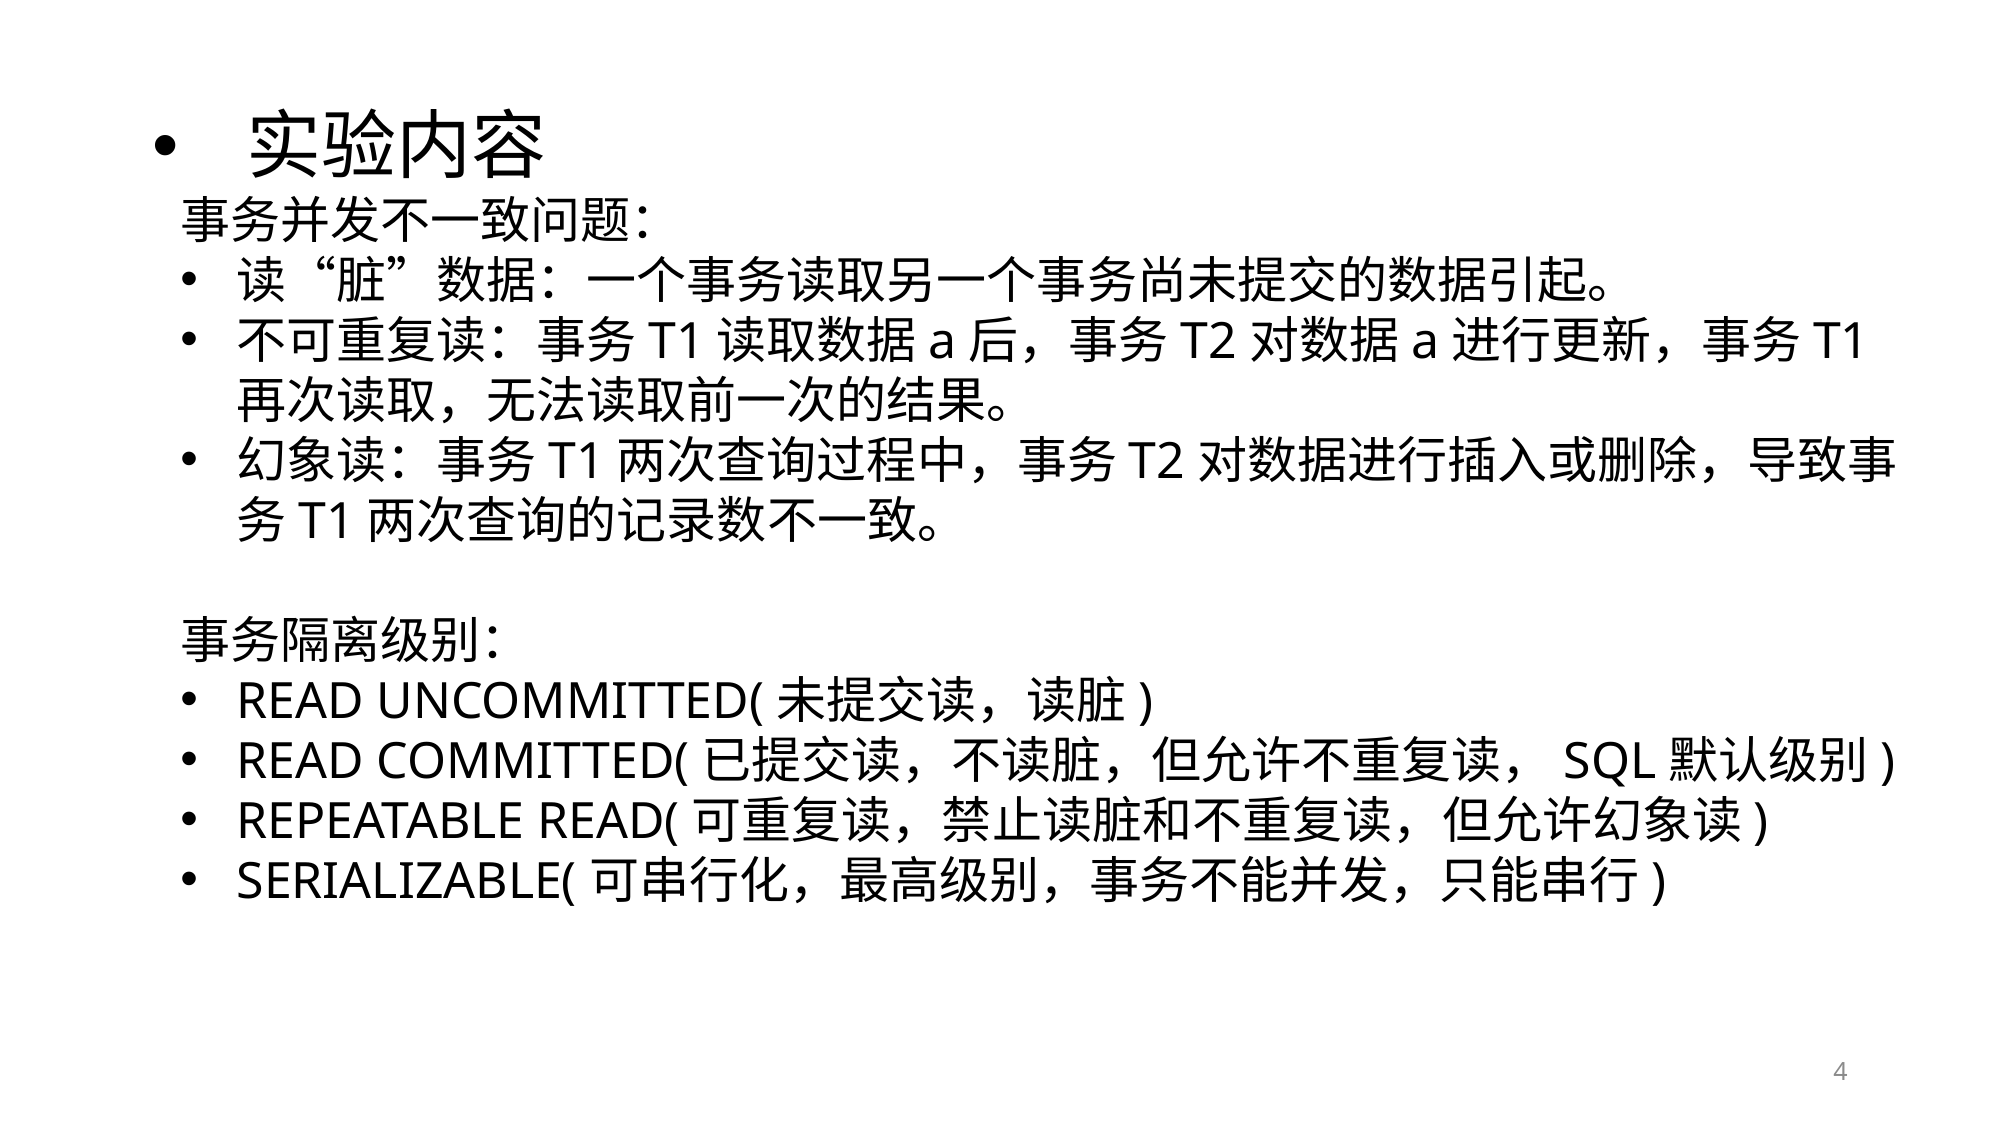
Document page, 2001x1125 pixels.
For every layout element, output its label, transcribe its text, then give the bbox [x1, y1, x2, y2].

title 实验内容 [137, 39, 1863, 258]
slide_number 3 [1412, 1042, 1863, 1103]
text_box 事务并发不一致问题： 读“脏”数据：一个事务读取另一个事务尚未提交的数据引起。 不可重复读：事务T1读取数据a后，事务T2对数据a进行更新，事务T1再次读取，无法读取前一次的结果。 幻象读：事务T1两次查询过程中，事务T2对数据进行插入或删除，导致事务T1两次查询的记录数不一致。 事务隔离级别： READ UNCOMMITTED(未提交读，读脏) READ COMMITTED(已提交读，不读脏，但允许不重复读，SQL默认级别) REPEATABLE READ(可重复读，禁止读脏和不重复读，但允许幻象读) SERIALIZABLE(可串行化，最高级别，事务不能并发，只能串行) [165, 181, 1915, 1096]
